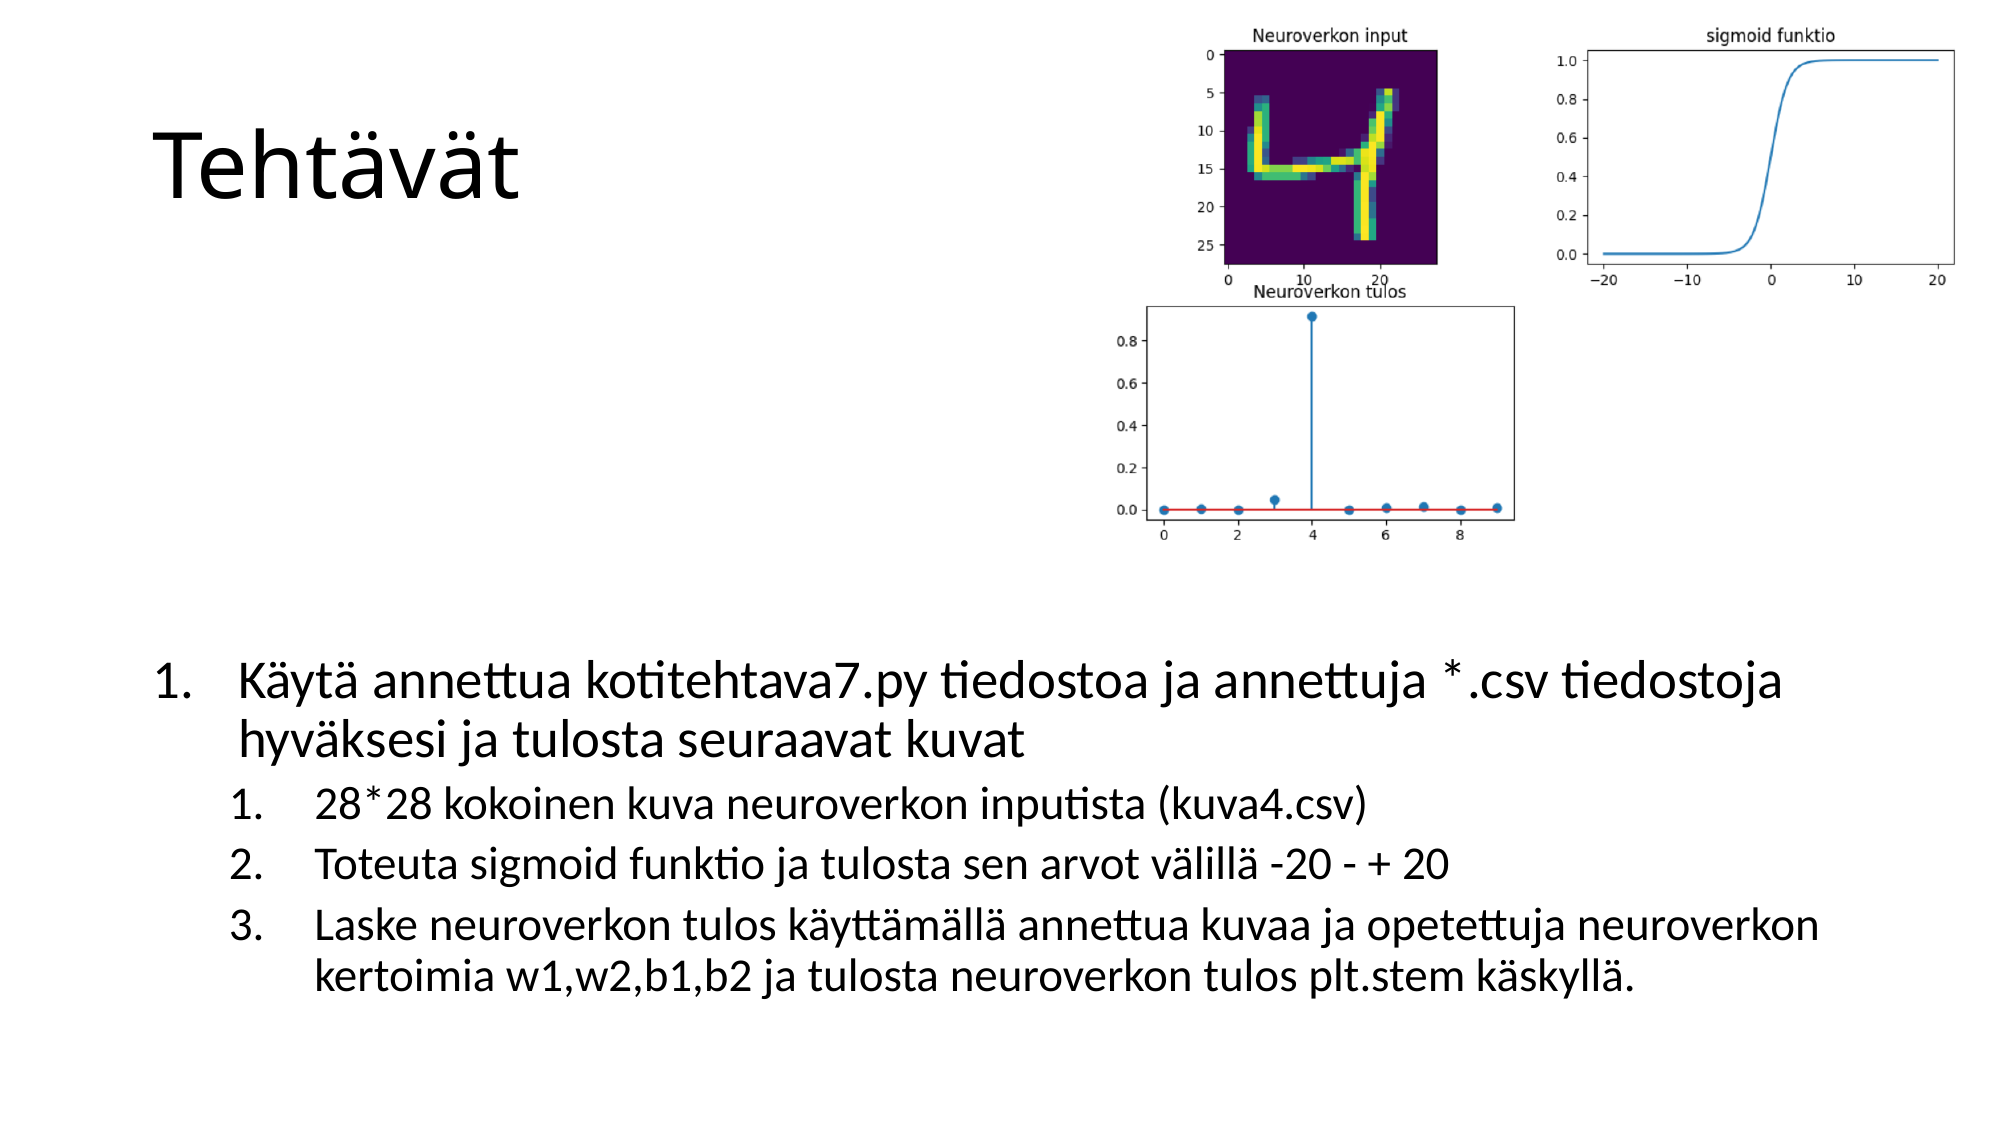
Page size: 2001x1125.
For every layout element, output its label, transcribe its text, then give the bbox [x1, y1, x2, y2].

list Käytä annettua kotitehtava7.py tiedostoa ja annettuja *.csv tiedostoja hyväksesi ja tulosta seuraavat kuvat 28*28 kokoinen kuva neuroverkon inputista (kuva4.csv) Toteuta sigmoid funktio ja tulosta sen arvot välillä -20 - + 20 Laske neuroverkon tulos käyttämällä annettua kuvaa ja opetettuja neuroverkon kertoimia w1,w2,b1,b2 ja tulosta neuroverkon tulos plt.stem käskyllä. [137, 643, 1904, 1014]
picture [1084, 2, 2000, 552]
title Tehtävät [137, 59, 1084, 278]
